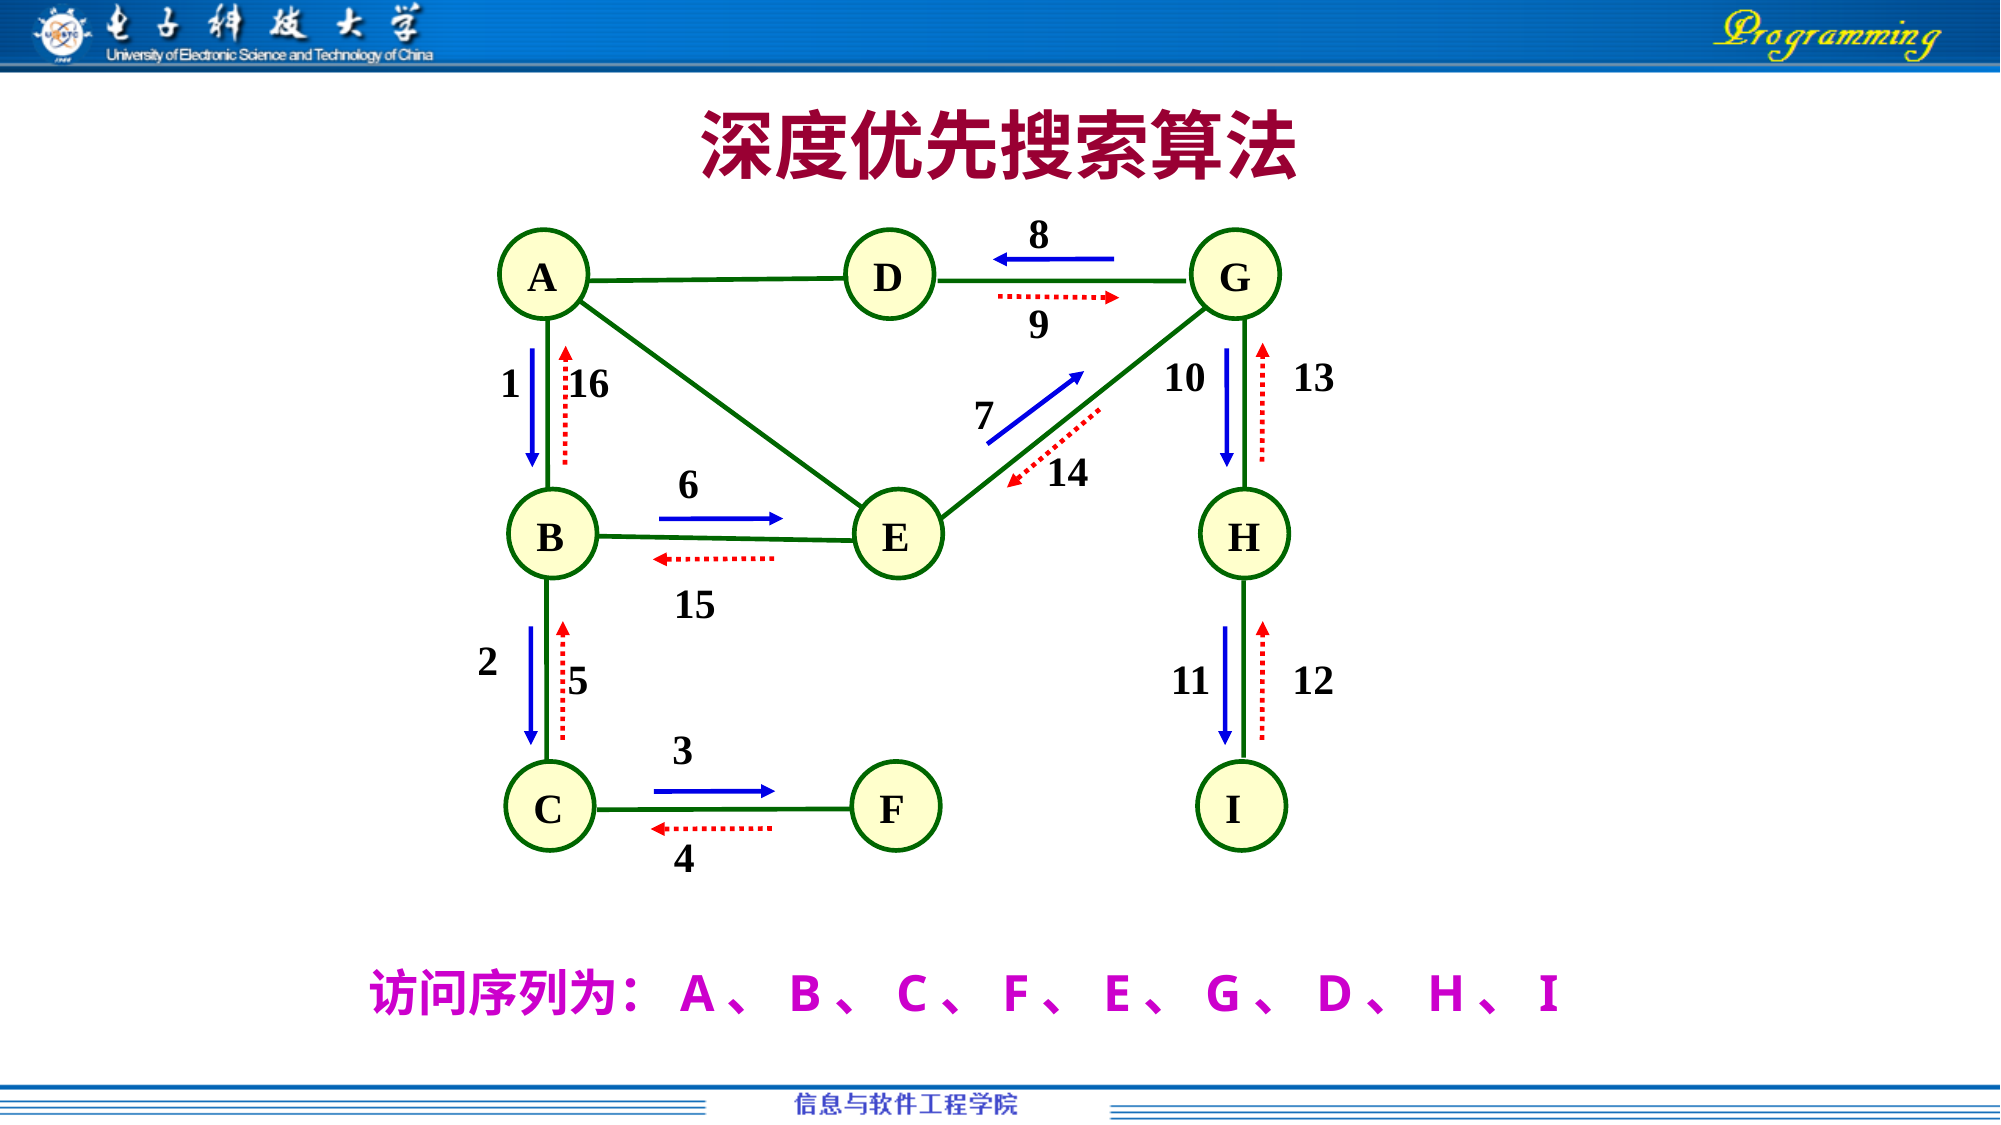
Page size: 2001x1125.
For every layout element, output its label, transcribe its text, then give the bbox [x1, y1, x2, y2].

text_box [462, 199, 1351, 913]
title 深度优先搜索算法 [150, 87, 1850, 200]
picture [0, 0, 2000, 1125]
text_box 访问序列为：A、B、C、F、E、G、D、H、I [353, 953, 1799, 1029]
